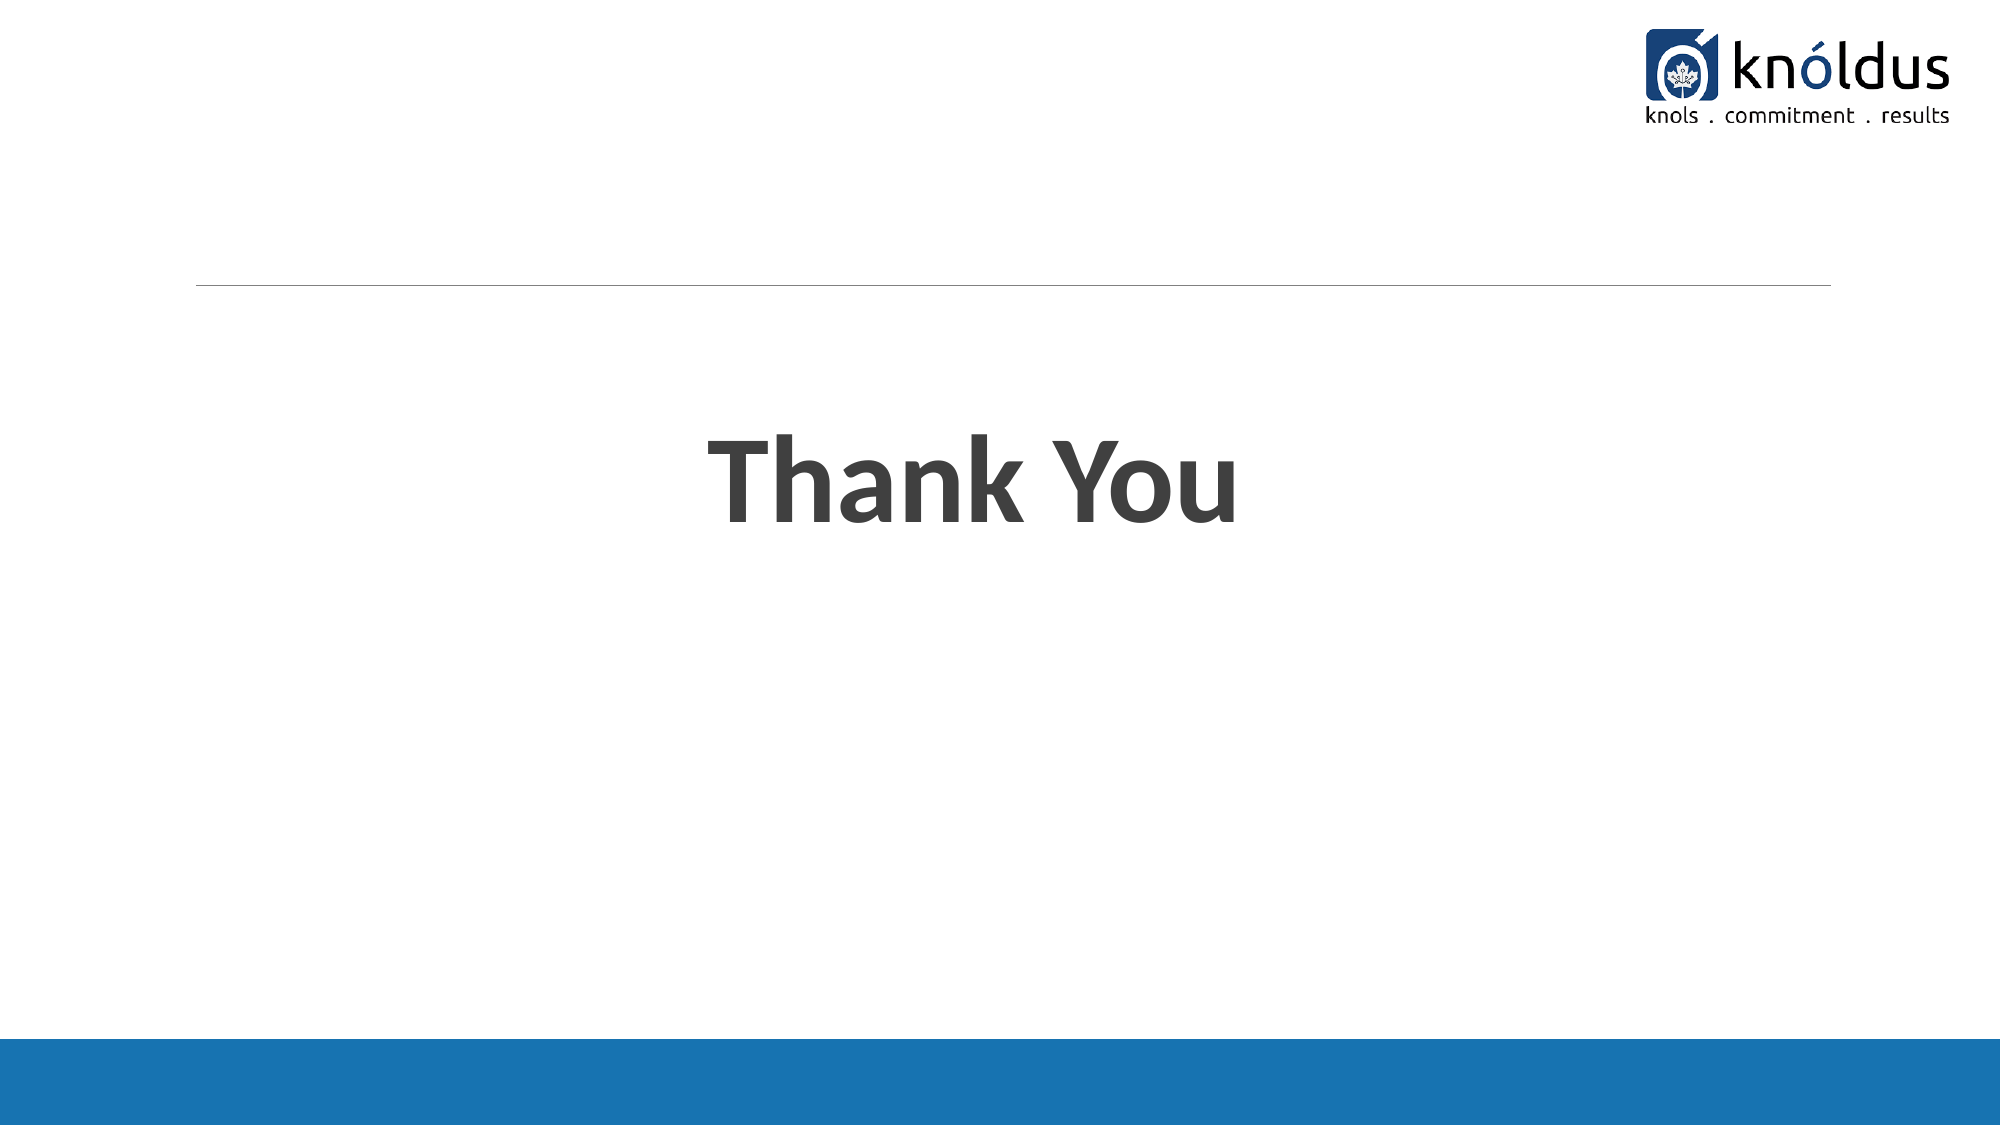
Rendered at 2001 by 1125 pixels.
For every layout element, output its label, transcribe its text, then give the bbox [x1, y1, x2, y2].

list Thank You [137, 105, 1863, 1014]
picture [1646, 28, 1950, 124]
